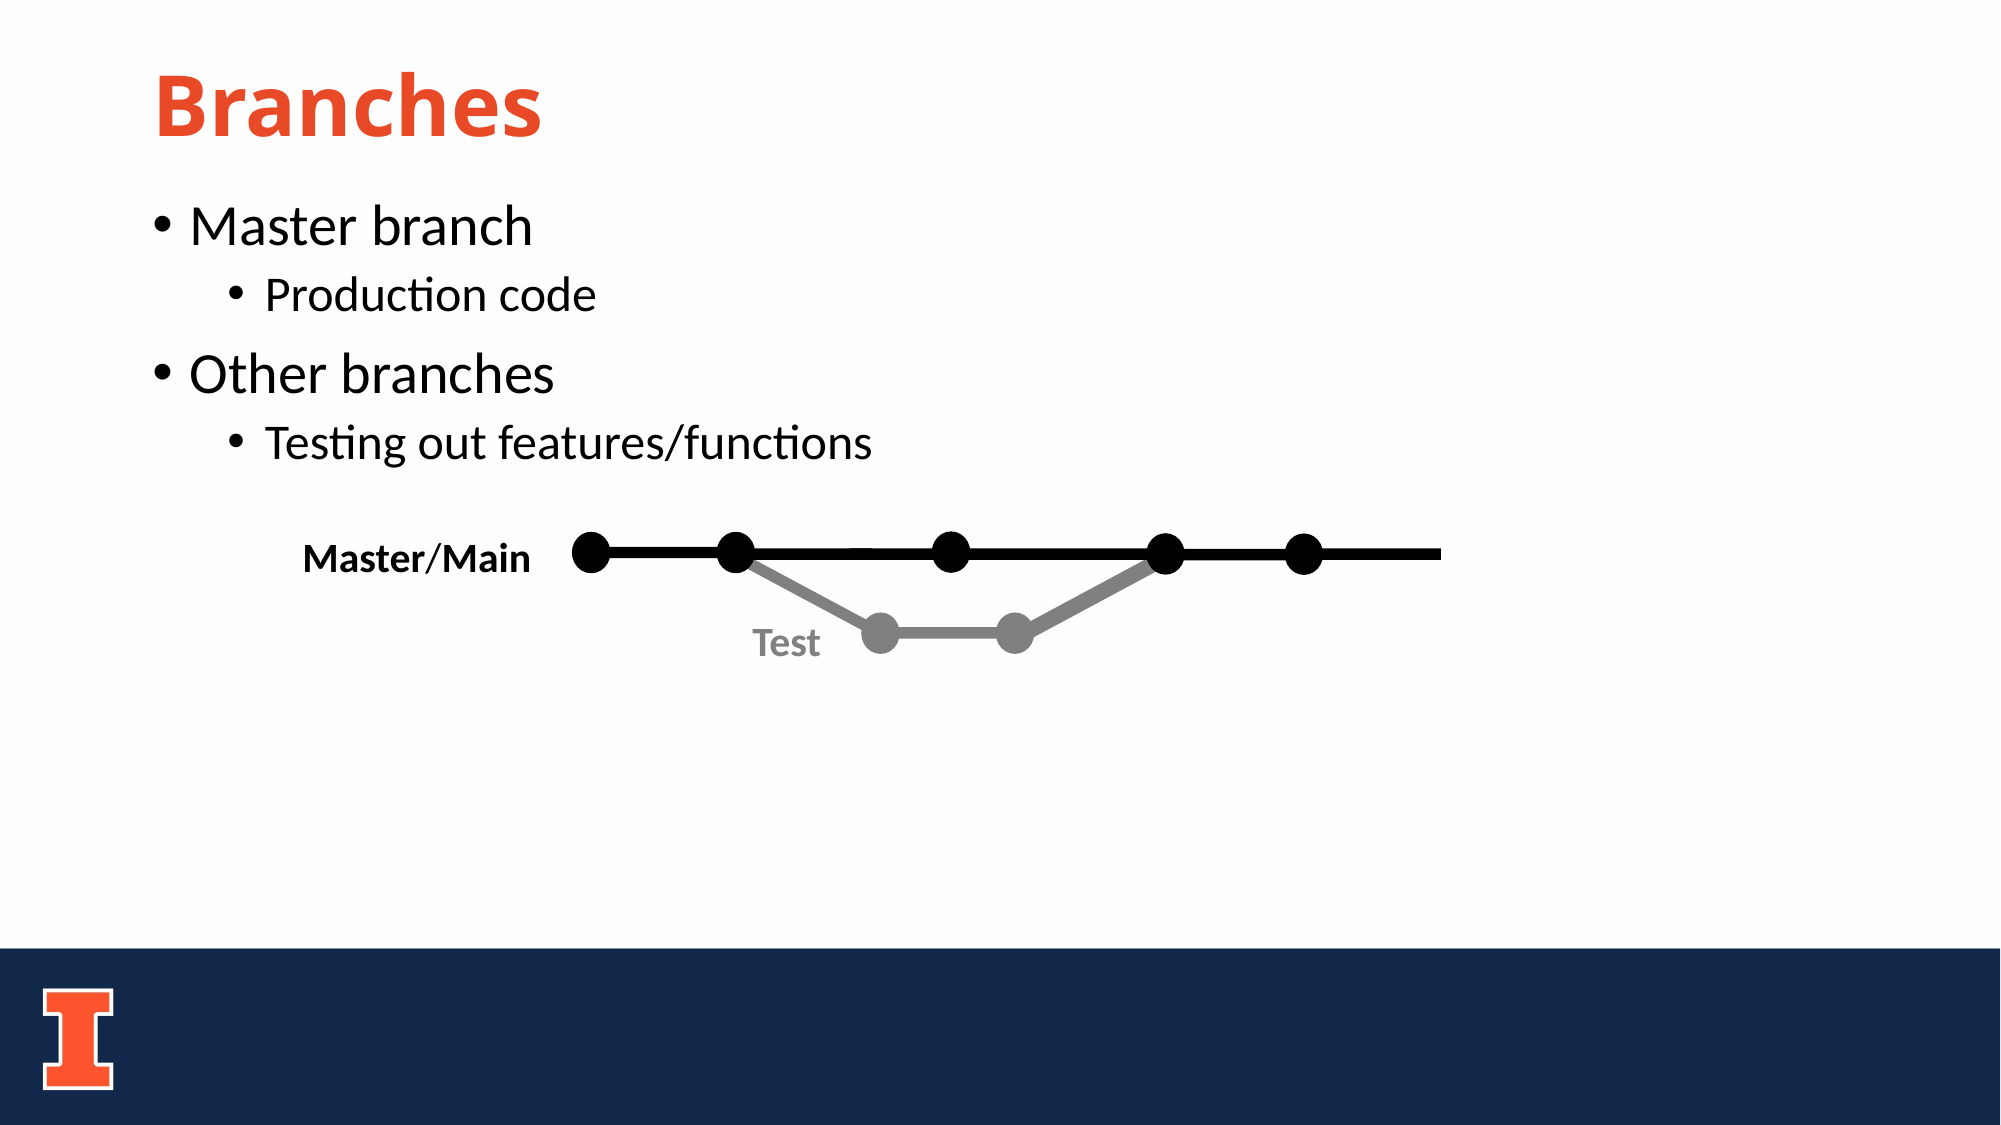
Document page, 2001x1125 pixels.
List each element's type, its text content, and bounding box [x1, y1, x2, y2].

text_box [734, 547, 849, 561]
text_box [1303, 547, 1442, 561]
text_box [877, 626, 1016, 640]
text_box [860, 611, 900, 655]
title Branches [137, 56, 1863, 163]
text_box [1166, 548, 1284, 561]
text_box [1031, 561, 1155, 638]
text_box [597, 546, 716, 559]
text_box [1283, 532, 1324, 576]
text_box [1145, 532, 1185, 576]
picture [0, 0, 2001, 1125]
list Master branch Production code Other branches Testing out features/functions Master/Main Test [137, 187, 1863, 940]
text_box [849, 547, 932, 561]
text_box [970, 547, 1146, 561]
text_box [995, 611, 1036, 655]
text_box [715, 530, 756, 575]
text_box [748, 561, 865, 631]
text_box [570, 530, 611, 575]
text_box [930, 530, 972, 574]
